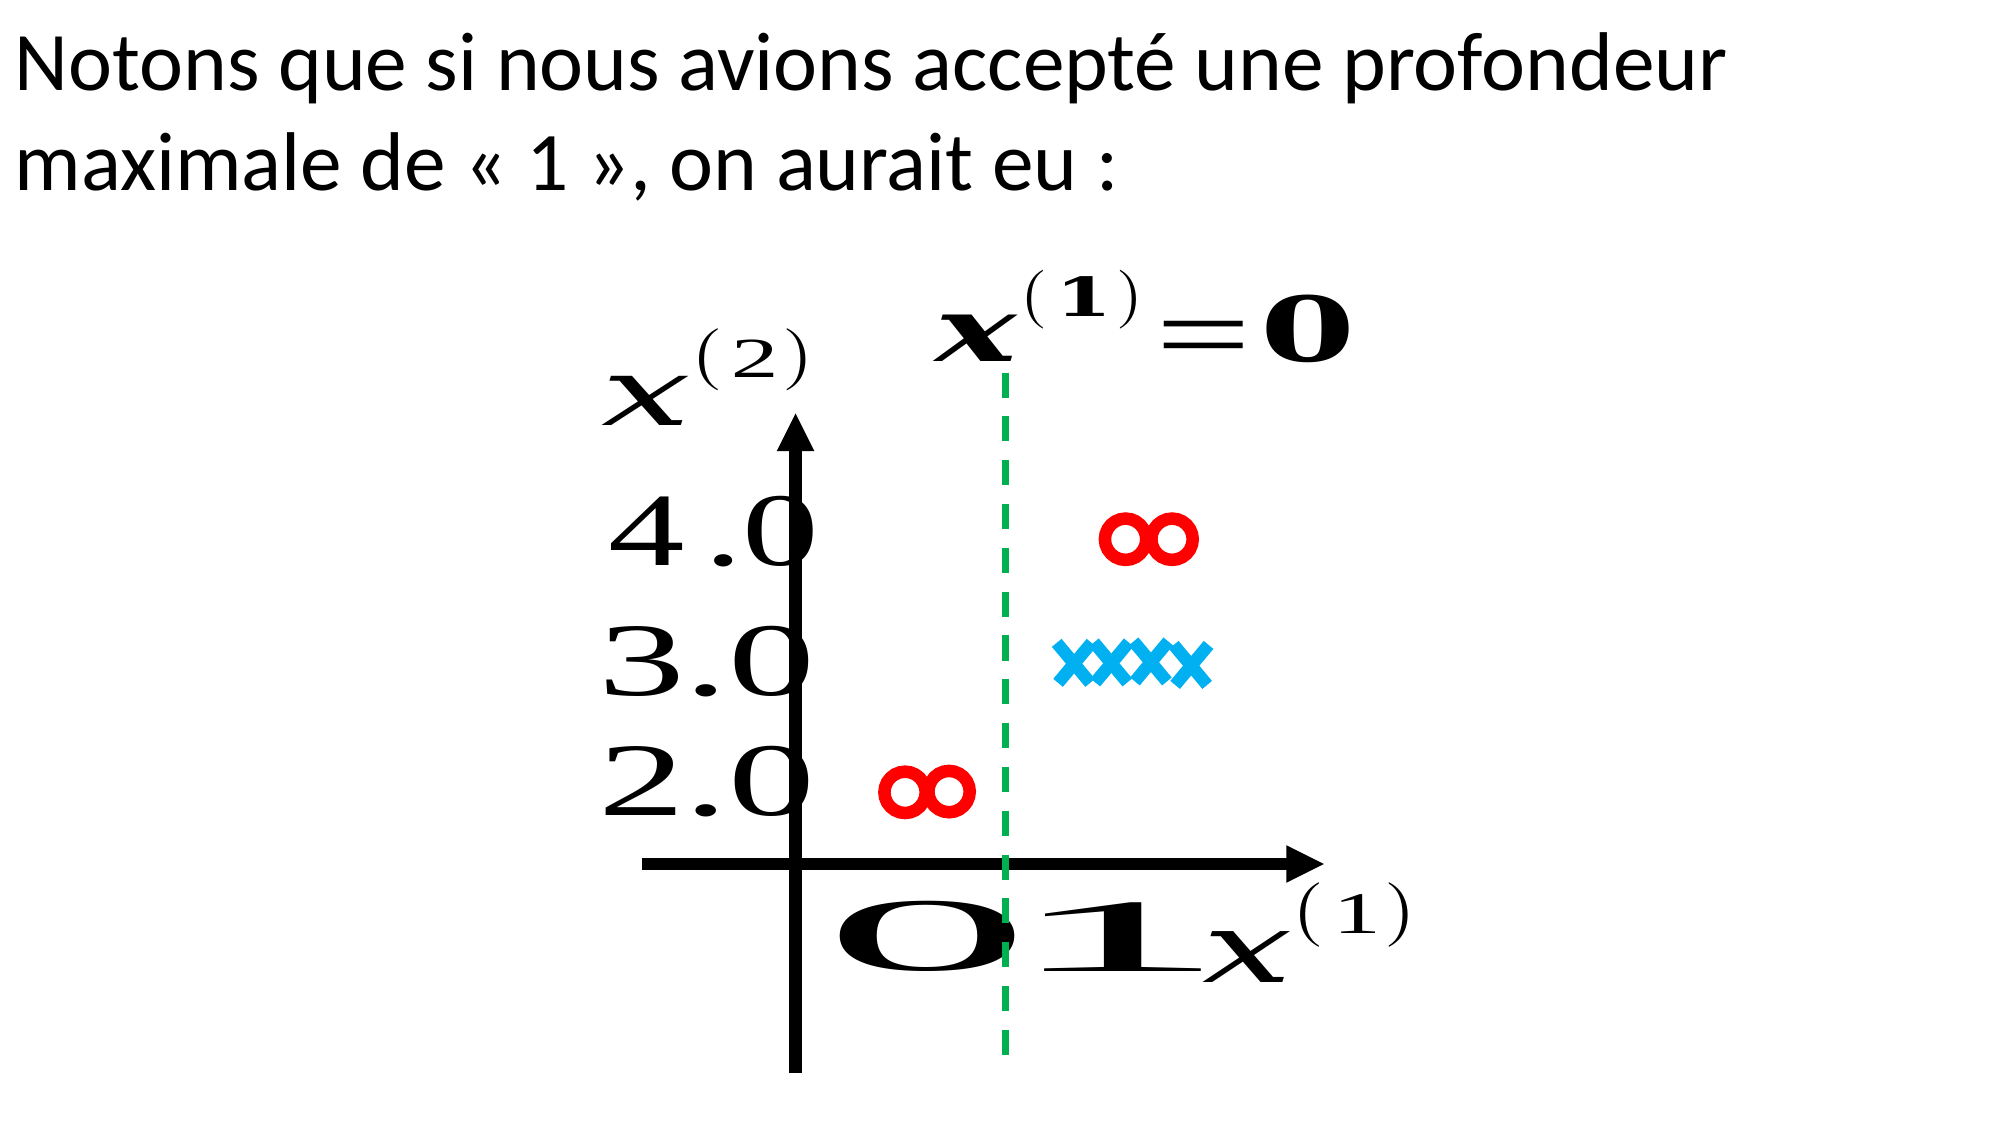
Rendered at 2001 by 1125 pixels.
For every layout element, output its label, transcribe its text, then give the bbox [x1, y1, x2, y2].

text_box [1103, 517, 1148, 561]
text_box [1056, 642, 1092, 683]
text_box Notons que si nous avions accepté une profondeur maximale de « 1 », on aurait eu : Quand une feuille n’est pas pure, la décision est prise à la majorité. [0, 0, 2000, 1125]
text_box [1173, 644, 1209, 685]
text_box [1133, 641, 1169, 682]
text_box [1150, 517, 1194, 561]
text_box [883, 770, 927, 815]
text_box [1093, 642, 1129, 683]
text_box [927, 769, 971, 814]
